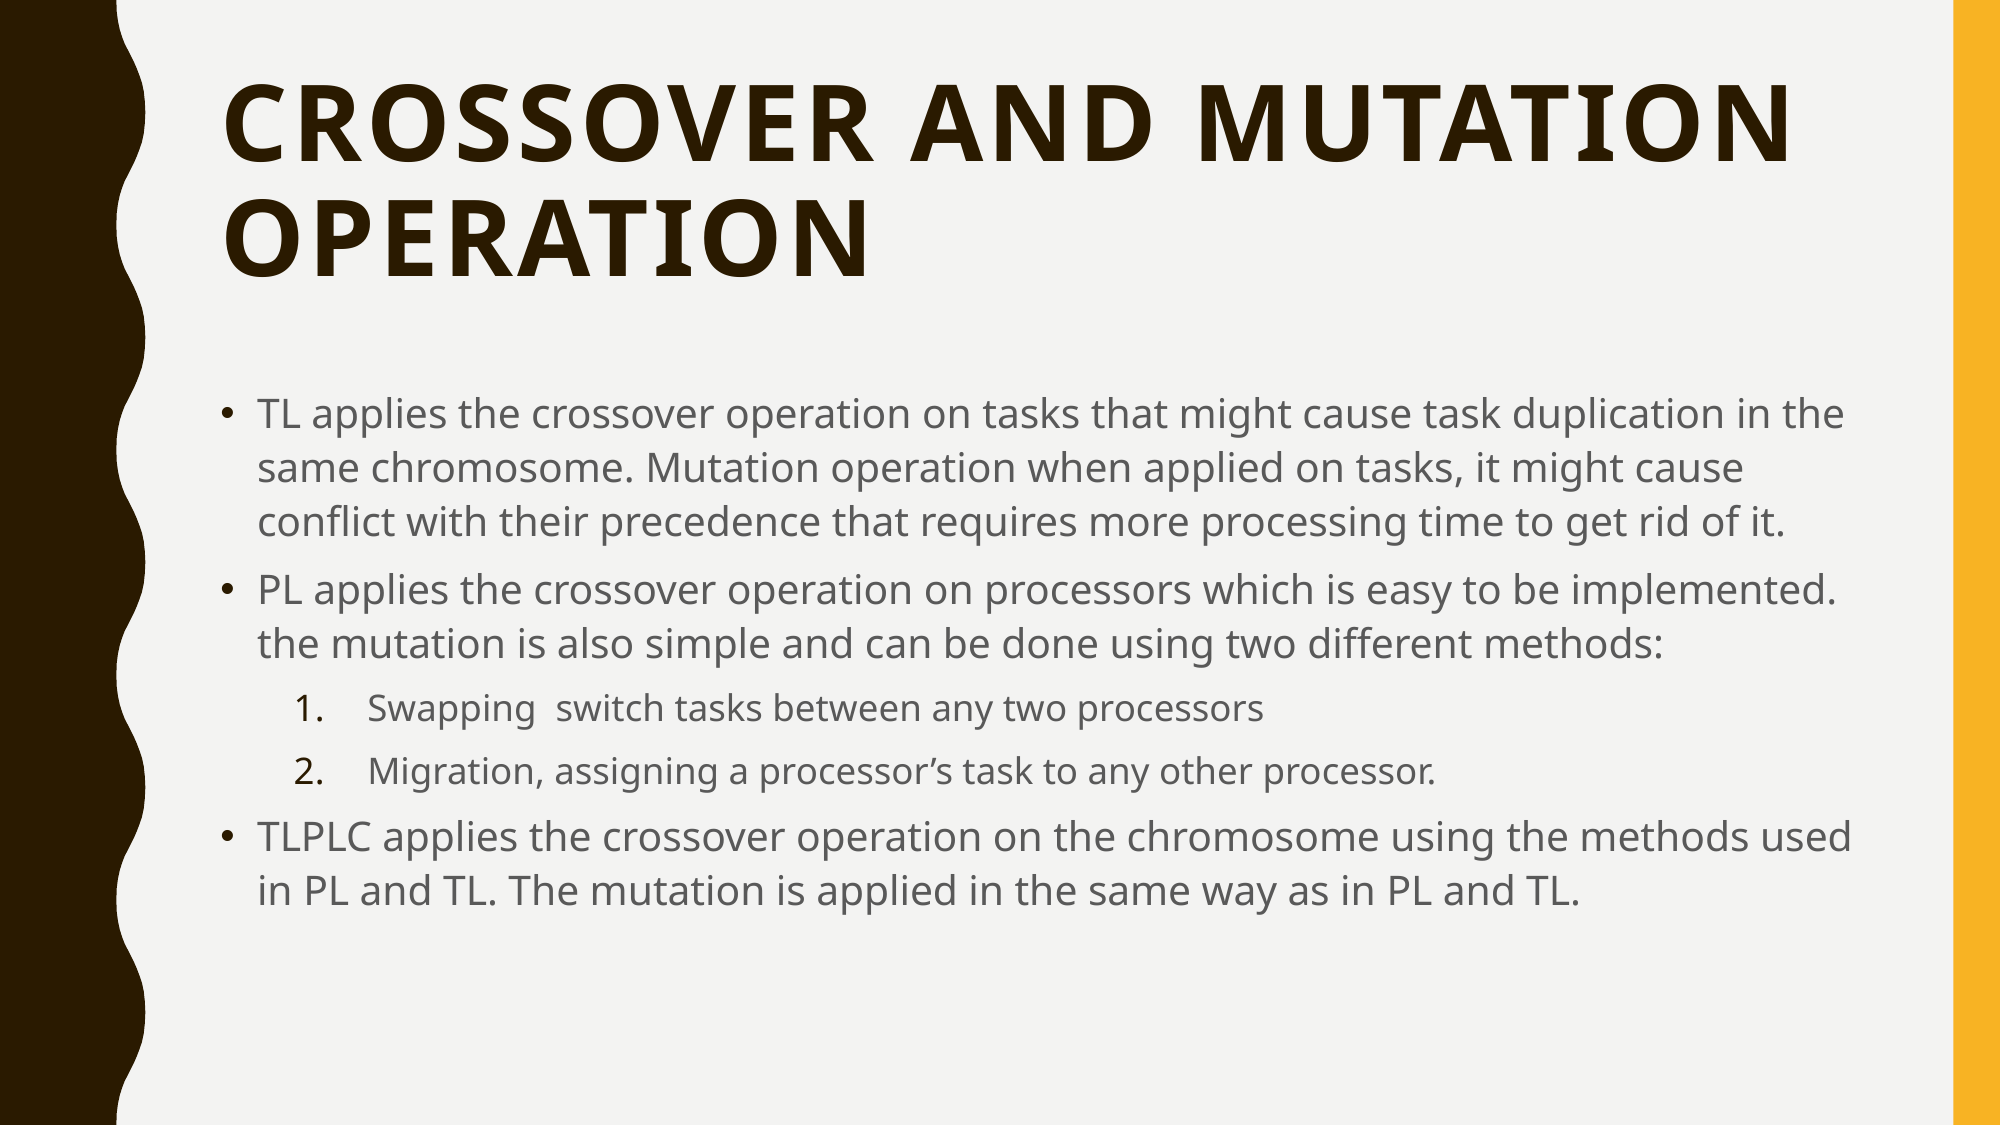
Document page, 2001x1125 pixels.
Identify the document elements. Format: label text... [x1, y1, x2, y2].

list TL applies the crossover operation on tasks that might cause task duplication in the same chromosome. Mutation operation when applied on tasks, it might cause conflict with their precedence that requires more processing time to get rid of it. PL applies the crossover operation on processors which is easy to be implemented. the mutation is also simple and can be done using two different methods: Swapping switch tasks between any two processors Migration, assigning a processor’s task to any other processor. TLPLC applies the crossover operation on the chromosome using the methods used in PL and TL. The mutation is applied in the same way as in PL and TL. [205, 375, 1875, 965]
title Crossover and Mutation operation [205, 62, 1875, 308]
